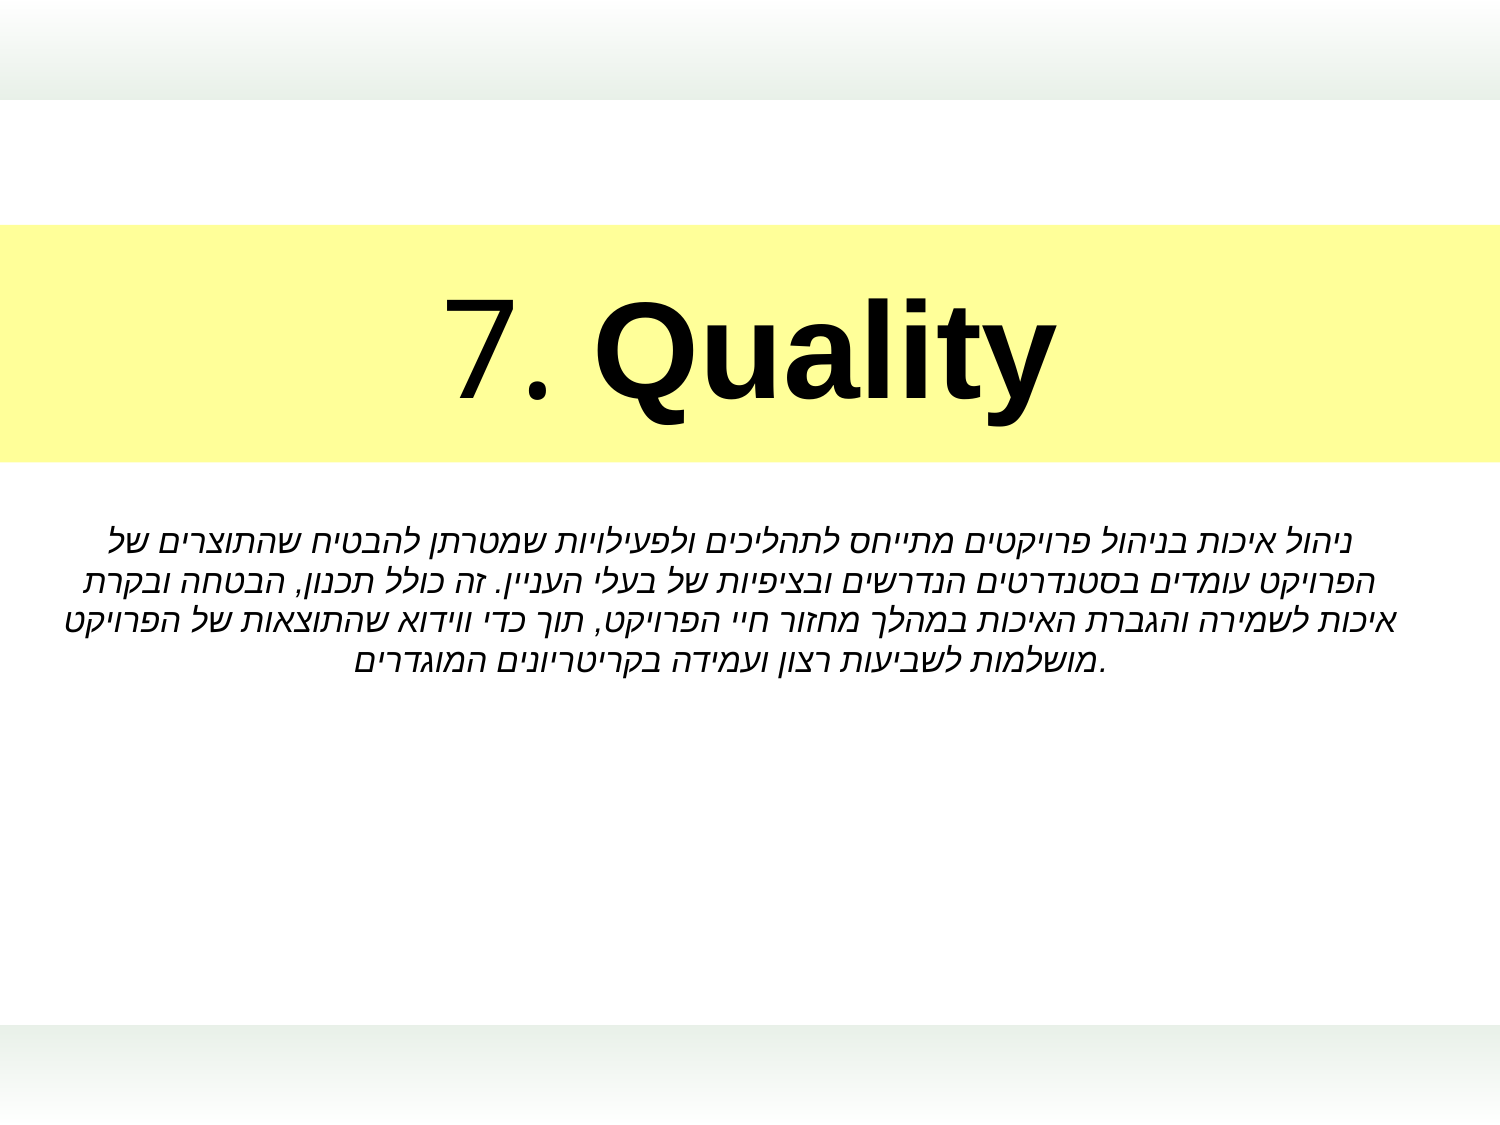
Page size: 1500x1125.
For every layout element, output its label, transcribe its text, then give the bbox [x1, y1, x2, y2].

text_box [0, 0, 1500, 100]
text_box 7. Quality [0, 224, 1500, 463]
text_box ניהול איכות בניהול פרויקטים מתייחס לתהליכים ולפעילויות שמטרתן להבטיח שהתוצרים של הפרויקט עומדים בסטנדרטים הנדרשים ובציפיות של בעלי העניין. זה כולל תכנון, הבטחה ובקרת איכות לשמירה והגברת האיכות במהלך מחזור חיי הפרויקט, תוך כדי ווידוא שהתוצאות של הפרויקט מושלמות לשביעות רצון ועמידה בקריטריונים המוגדרים. [37, 512, 1425, 727]
text_box [0, 1025, 1500, 1125]
